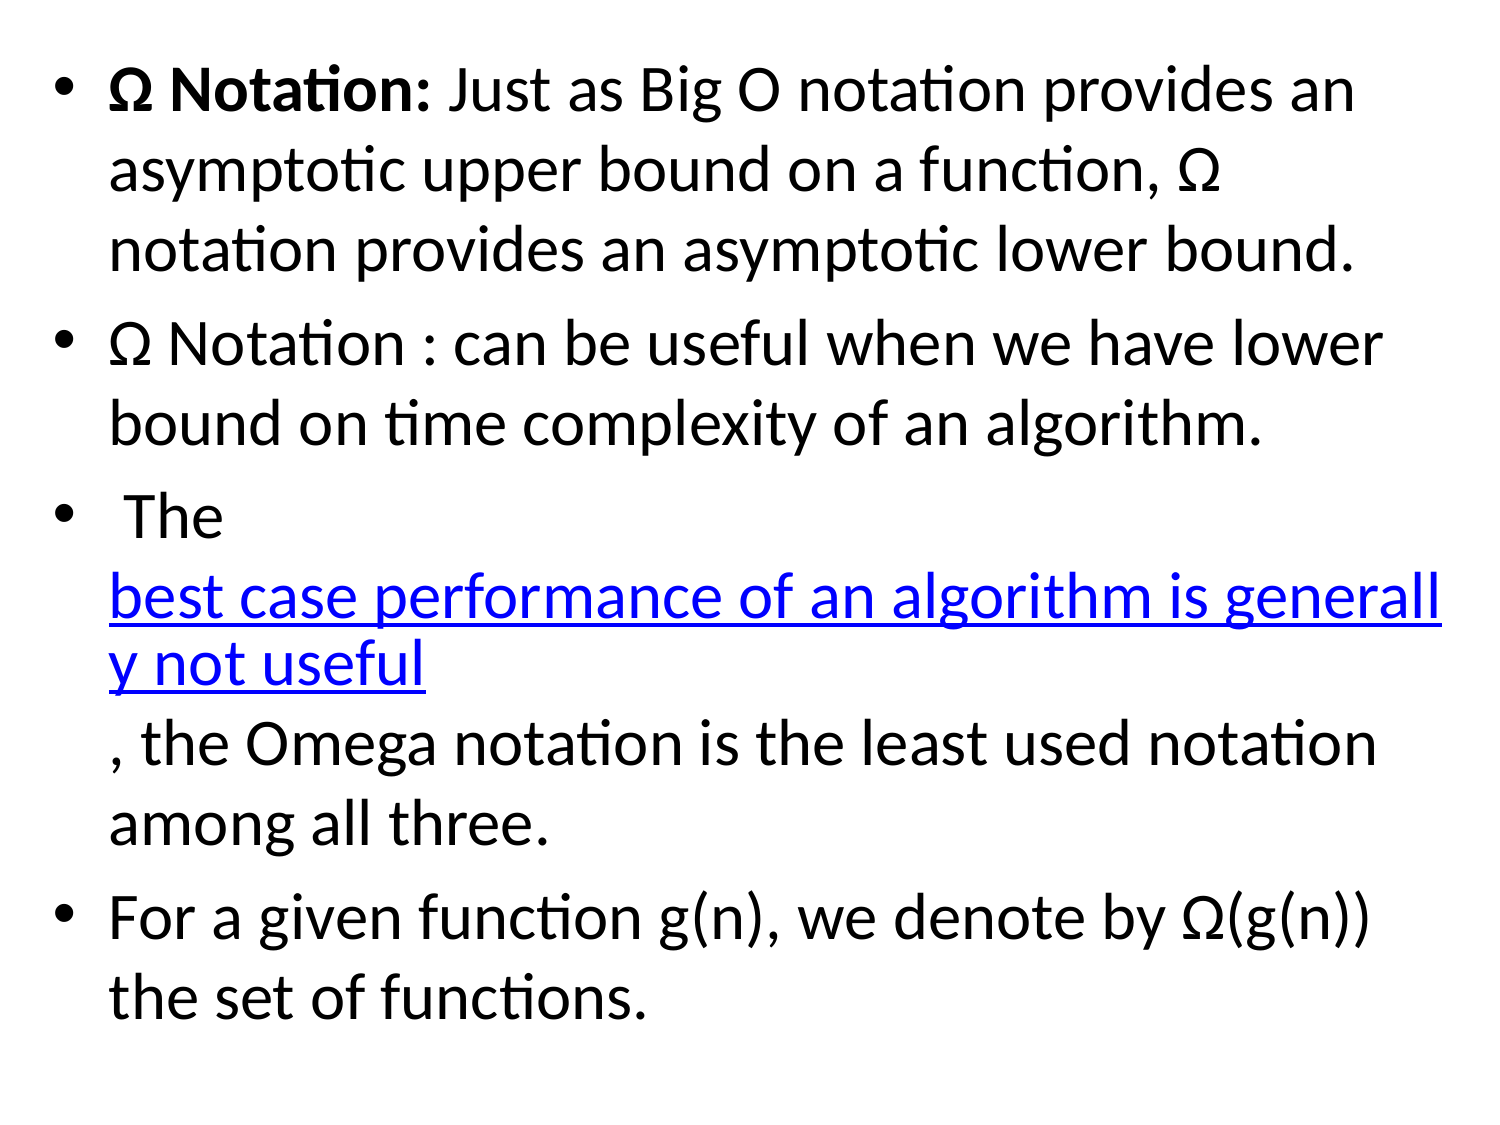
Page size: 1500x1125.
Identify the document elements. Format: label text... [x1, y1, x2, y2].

list Ω Notation: Just as Big O notation provides an asymptotic upper bound on a function, Ω notation provides an asymptotic lower bound. Ω Notation : can be useful when we have lower bound on time complexity of an algorithm. The best case performance of an algorithm is generally not useful, the Omega notation is the least used notation among all three. For a given function g(n), we denote by Ω(g(n)) the set of functions. [37, 37, 1463, 1088]
